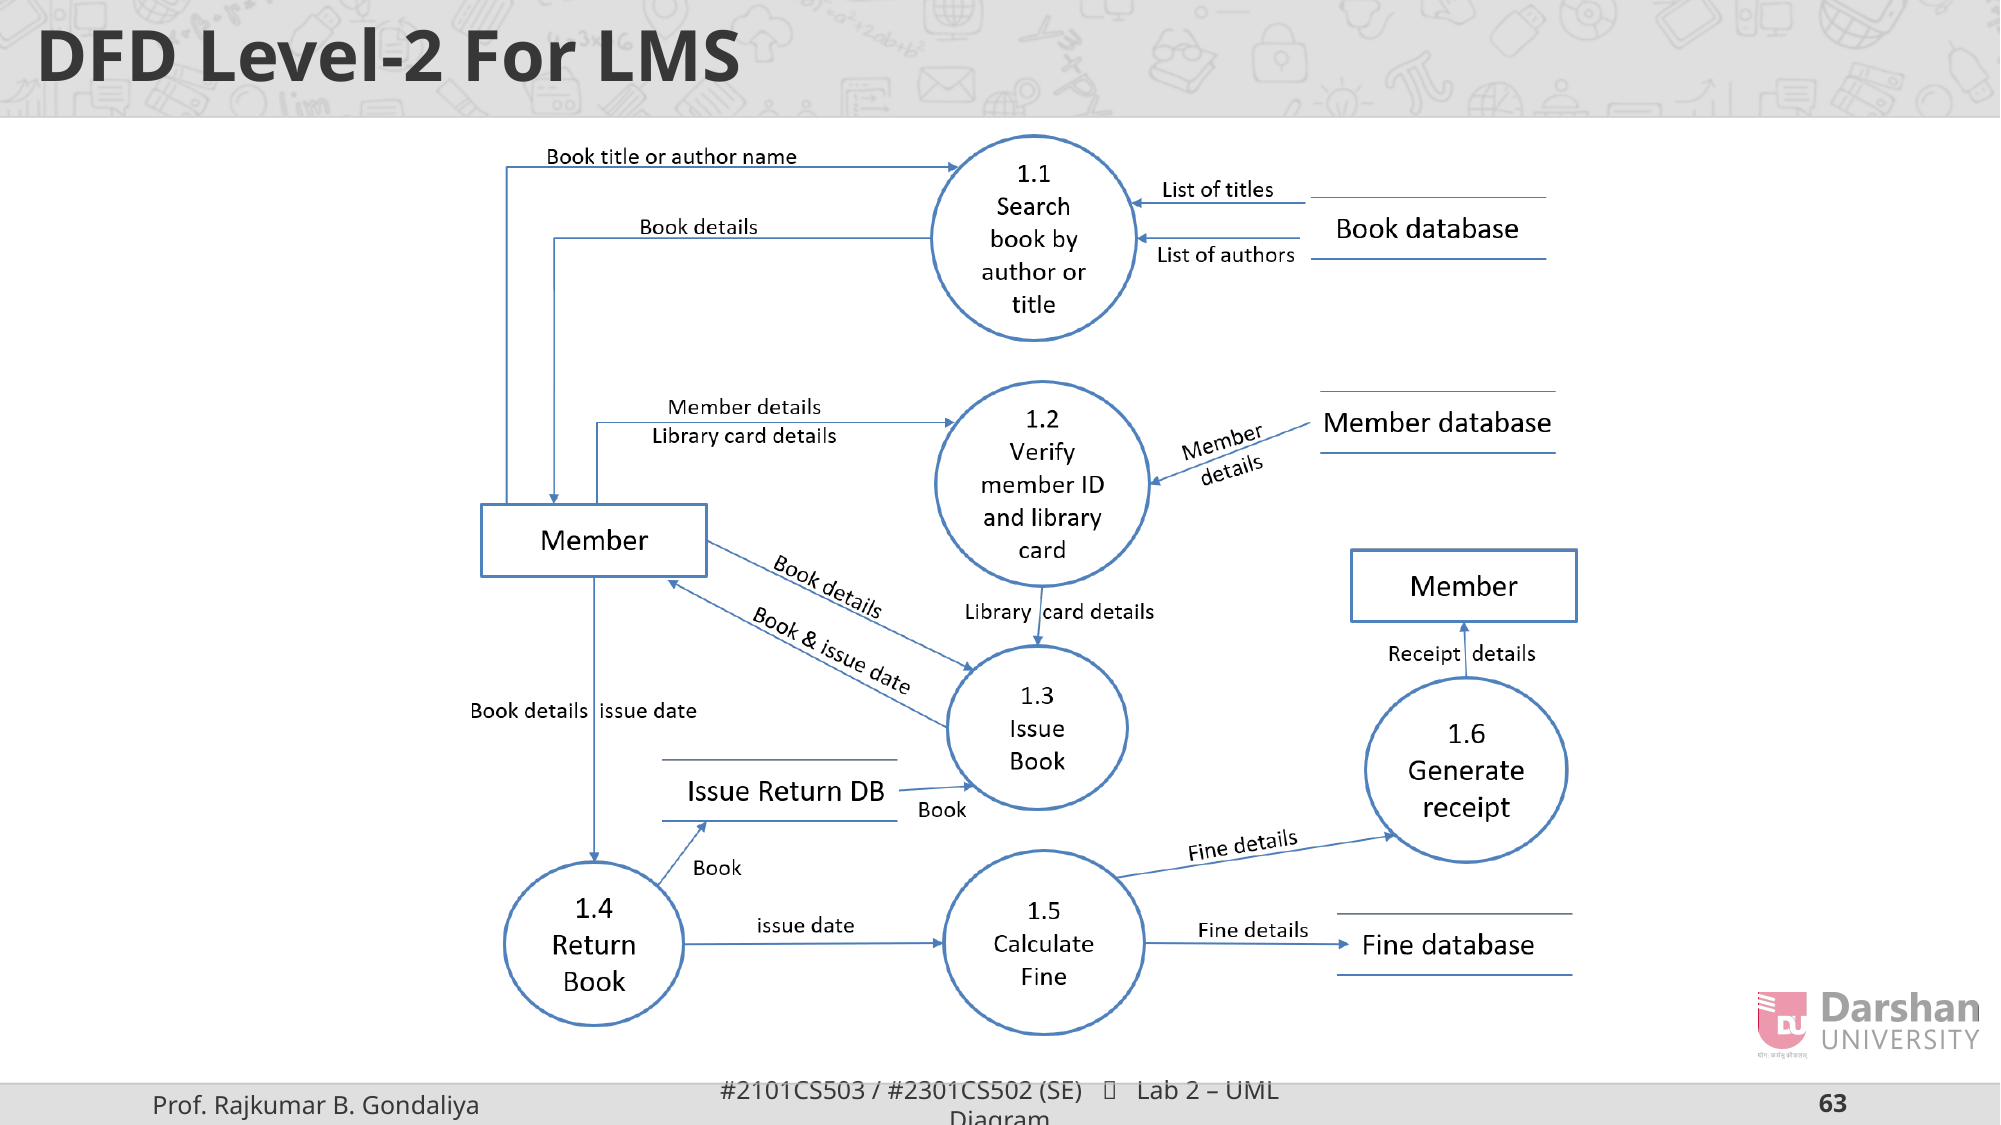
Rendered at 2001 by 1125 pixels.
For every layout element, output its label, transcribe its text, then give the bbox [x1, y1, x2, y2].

title DFD Level-2 For LMS [0, 0, 2000, 117]
picture [454, 134, 1578, 1036]
text_box turn off / shut-down [1758, 992, 1979, 1059]
